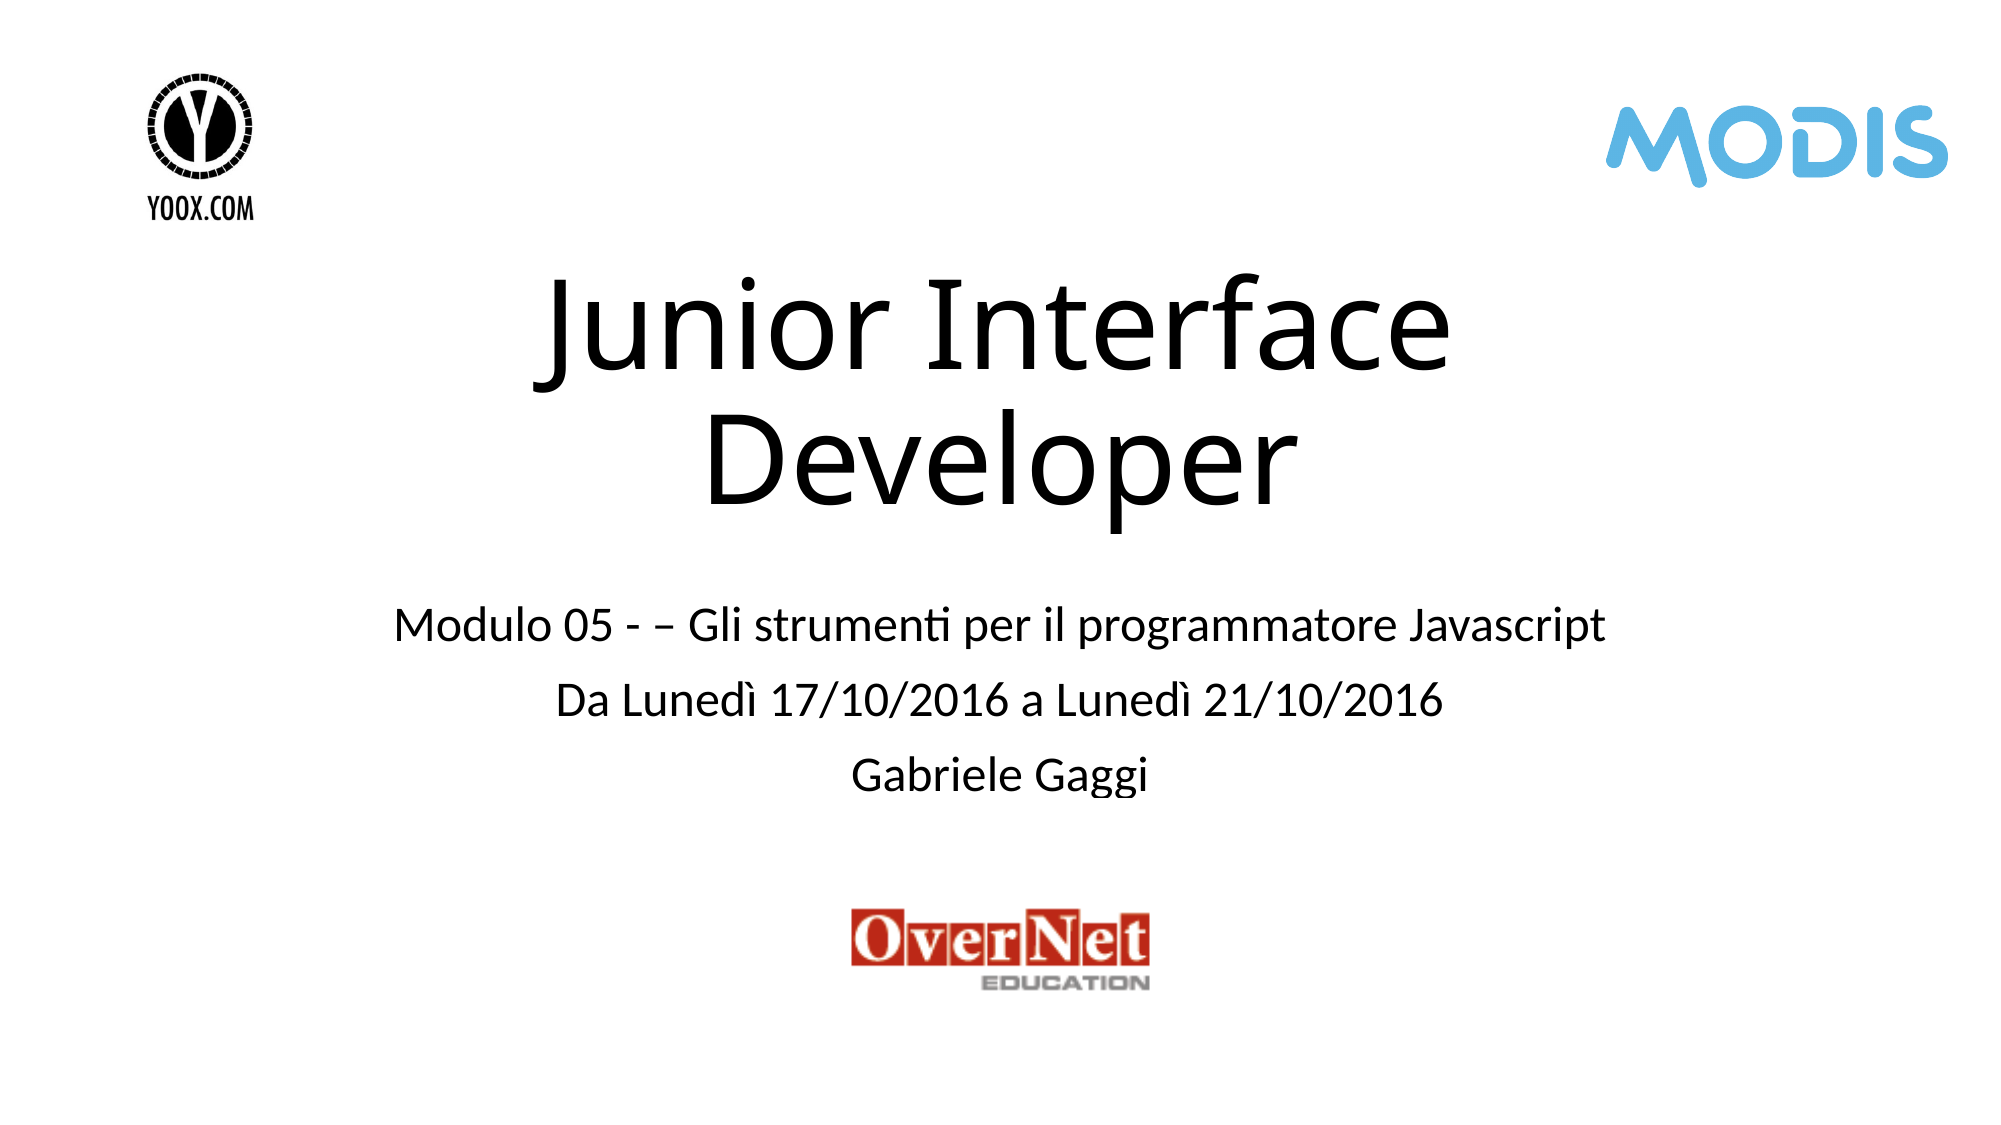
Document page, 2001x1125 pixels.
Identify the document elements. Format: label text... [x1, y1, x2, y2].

subtitle Modulo 05 - – Gli strumenti per il programmatore Javascript Da Lunedì 17/10/2016 a Lunedì 21/10/2016 Gabriele Gaggi [249, 590, 1750, 863]
picture [1606, 105, 1948, 188]
picture [848, 798, 1152, 1102]
title Junior Interface Developer [249, 184, 1750, 539]
picture [40, 38, 359, 255]
